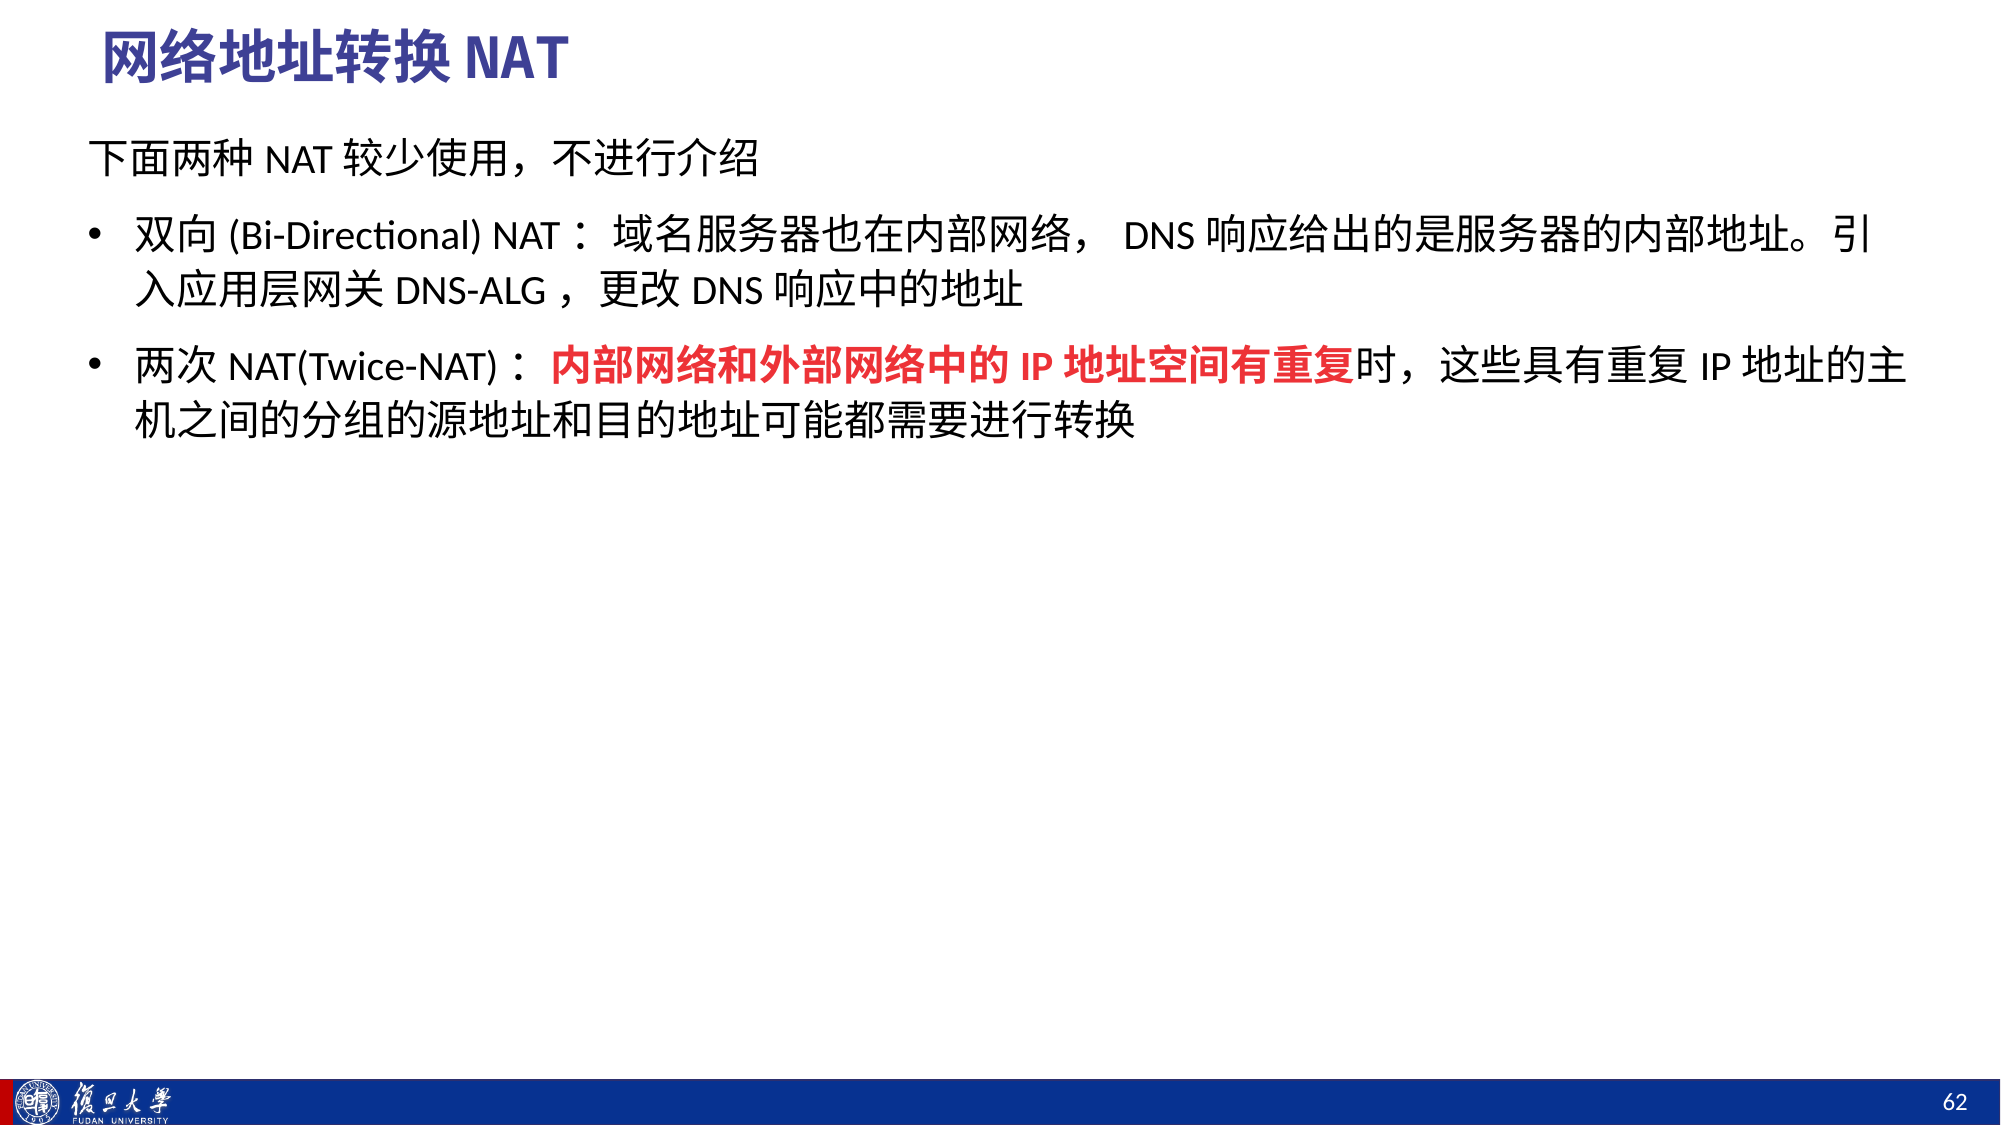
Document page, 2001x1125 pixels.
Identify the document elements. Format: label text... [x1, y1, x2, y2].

list 下面两种NAT较少使用，不进行介绍 双向(Bi-Directional) NAT：域名服务器也在内部网络，DNS响应给出的是服务器的内部地址。引入应用层网关DNS-ALG，更改DNS响应中的地址 两次NAT(Twice-NAT)：内部网络和外部网络中的IP地址空间有重复时，这些具有重复IP地址的主机之间的分组的源地址和目的地址可能都需要进行转换 [72, 119, 1925, 1042]
title 网络地址转换NAT [86, 6, 1925, 113]
picture [12, 1076, 176, 1125]
